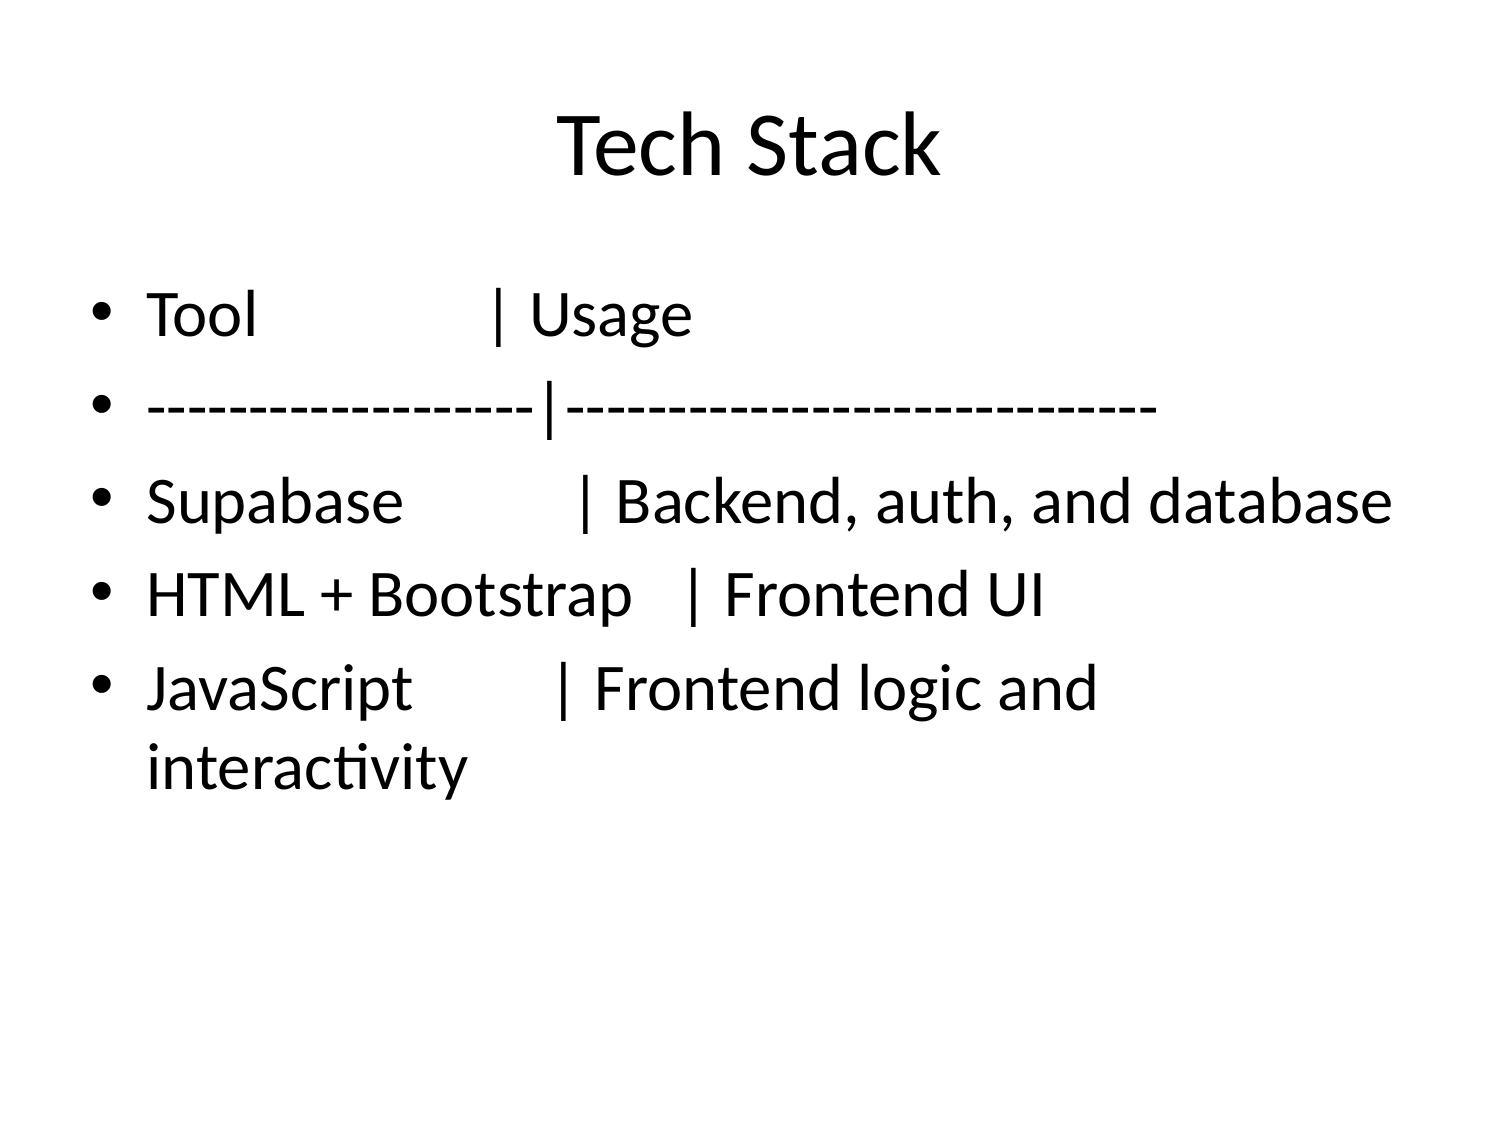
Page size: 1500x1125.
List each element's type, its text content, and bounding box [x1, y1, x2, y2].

title Tech Stack [75, 45, 1425, 233]
list Tool | Usage -------------------|----------------------------- Supabase | Backend, auth, and database HTML + Bootstrap | Frontend UI JavaScript | Frontend logic and interactivity [75, 262, 1425, 1005]
